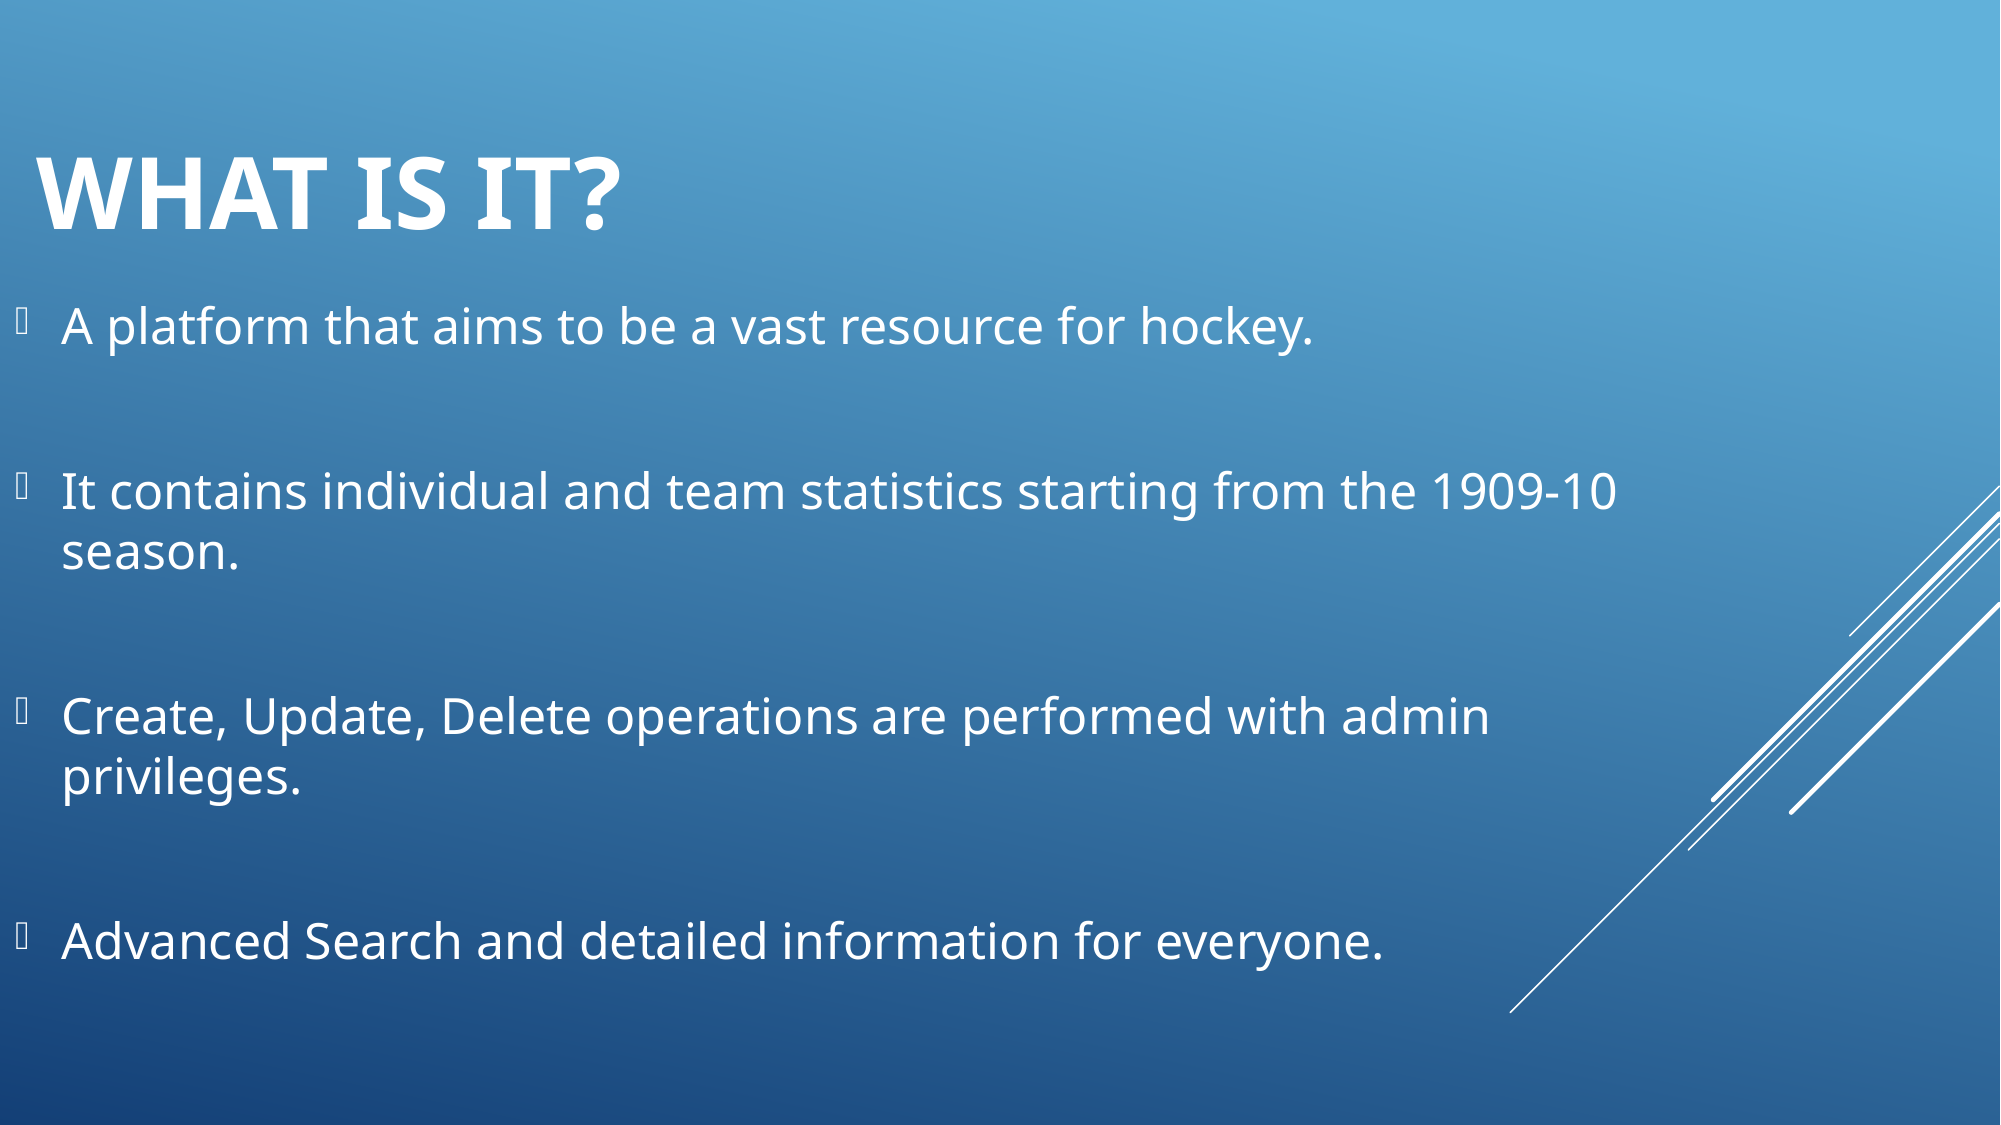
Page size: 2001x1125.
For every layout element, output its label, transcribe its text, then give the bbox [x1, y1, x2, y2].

list A platform that aims to be a vast resource for hockey. It contains individual and team statistics starting from the 1909-10 season. Create, Update, Delete operations are performed with admin privileges. Advanced Search and detailed information for everyone. [0, 248, 1691, 1016]
text_box What ıs ıt? [21, 49, 1335, 329]
